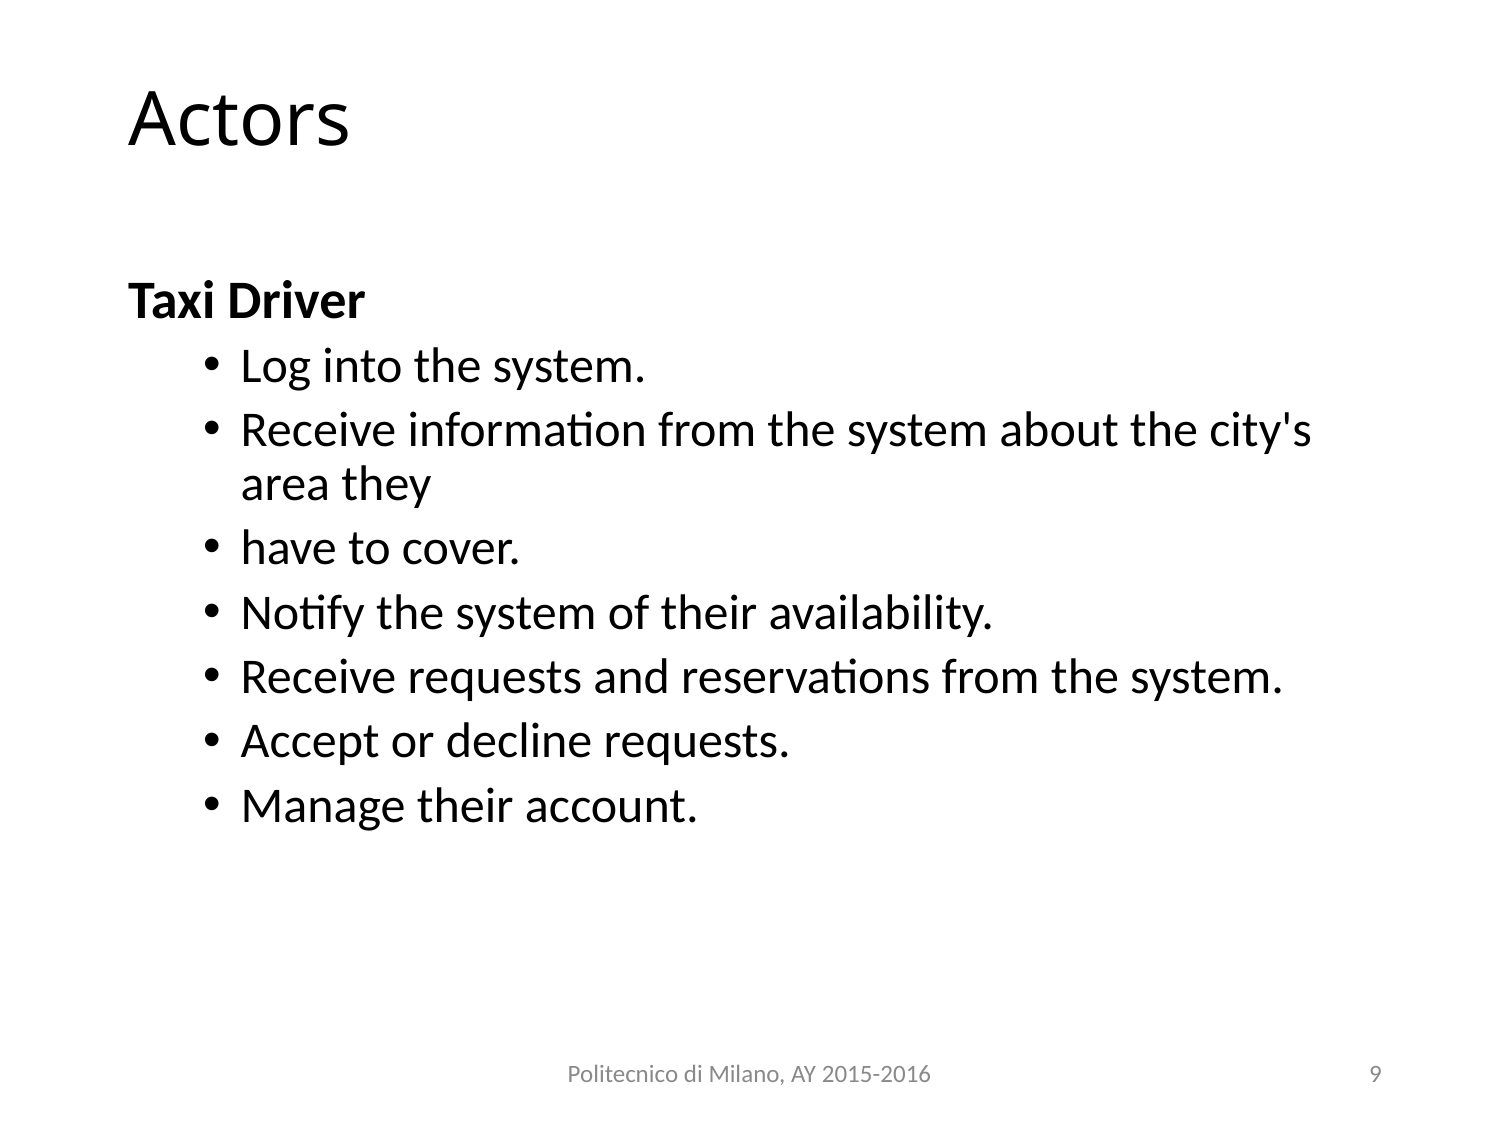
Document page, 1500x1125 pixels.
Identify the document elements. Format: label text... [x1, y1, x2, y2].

text_box Politecnico di Milano, AY 2015-2016 [496, 1042, 1003, 1103]
list Taxi Driver Log into the system. Receive information from the system about the city's area they have to cover. Notify the system of their availability. Receive requests and reservations from the system. Accept or decline requests. Manage their account. [113, 183, 1364, 1014]
slide_number 9 [1059, 1042, 1397, 1103]
title Actors [113, 59, 1364, 183]
